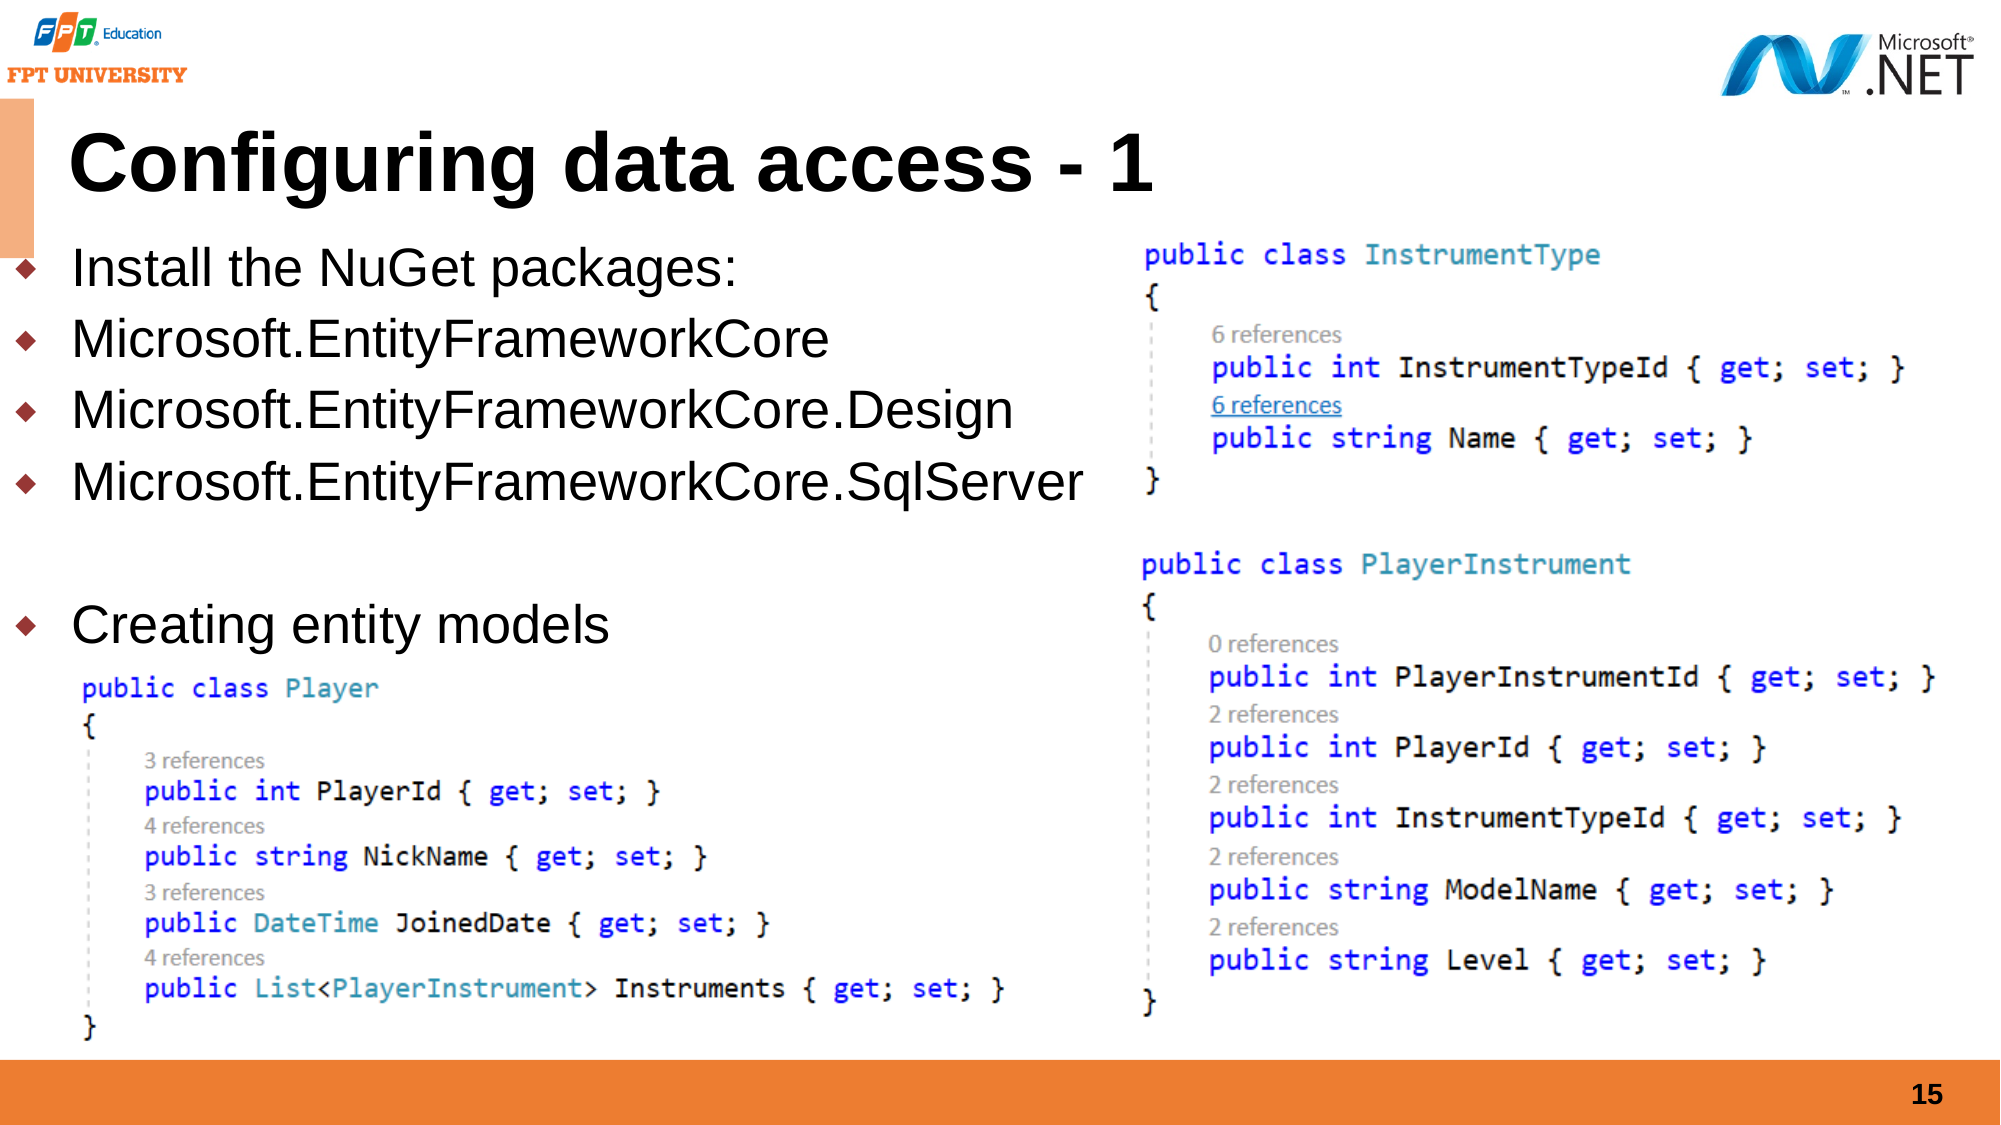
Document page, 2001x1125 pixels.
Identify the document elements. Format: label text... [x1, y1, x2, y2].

picture [1685, 0, 2001, 129]
slide_number 15 [1508, 1063, 1959, 1123]
picture [0, 0, 194, 93]
picture [73, 670, 1028, 1057]
list Install the NuGet packages: Microsoft.EntityFrameworkCore Microsoft.EntityFrameworkCore.Design Microsoft.EntityFrameworkCore.SqlServer Creating entity models [0, 217, 2000, 1057]
picture [1130, 542, 1955, 1028]
title Configuring data access - 1 [53, 111, 2000, 217]
picture [1130, 238, 1930, 515]
